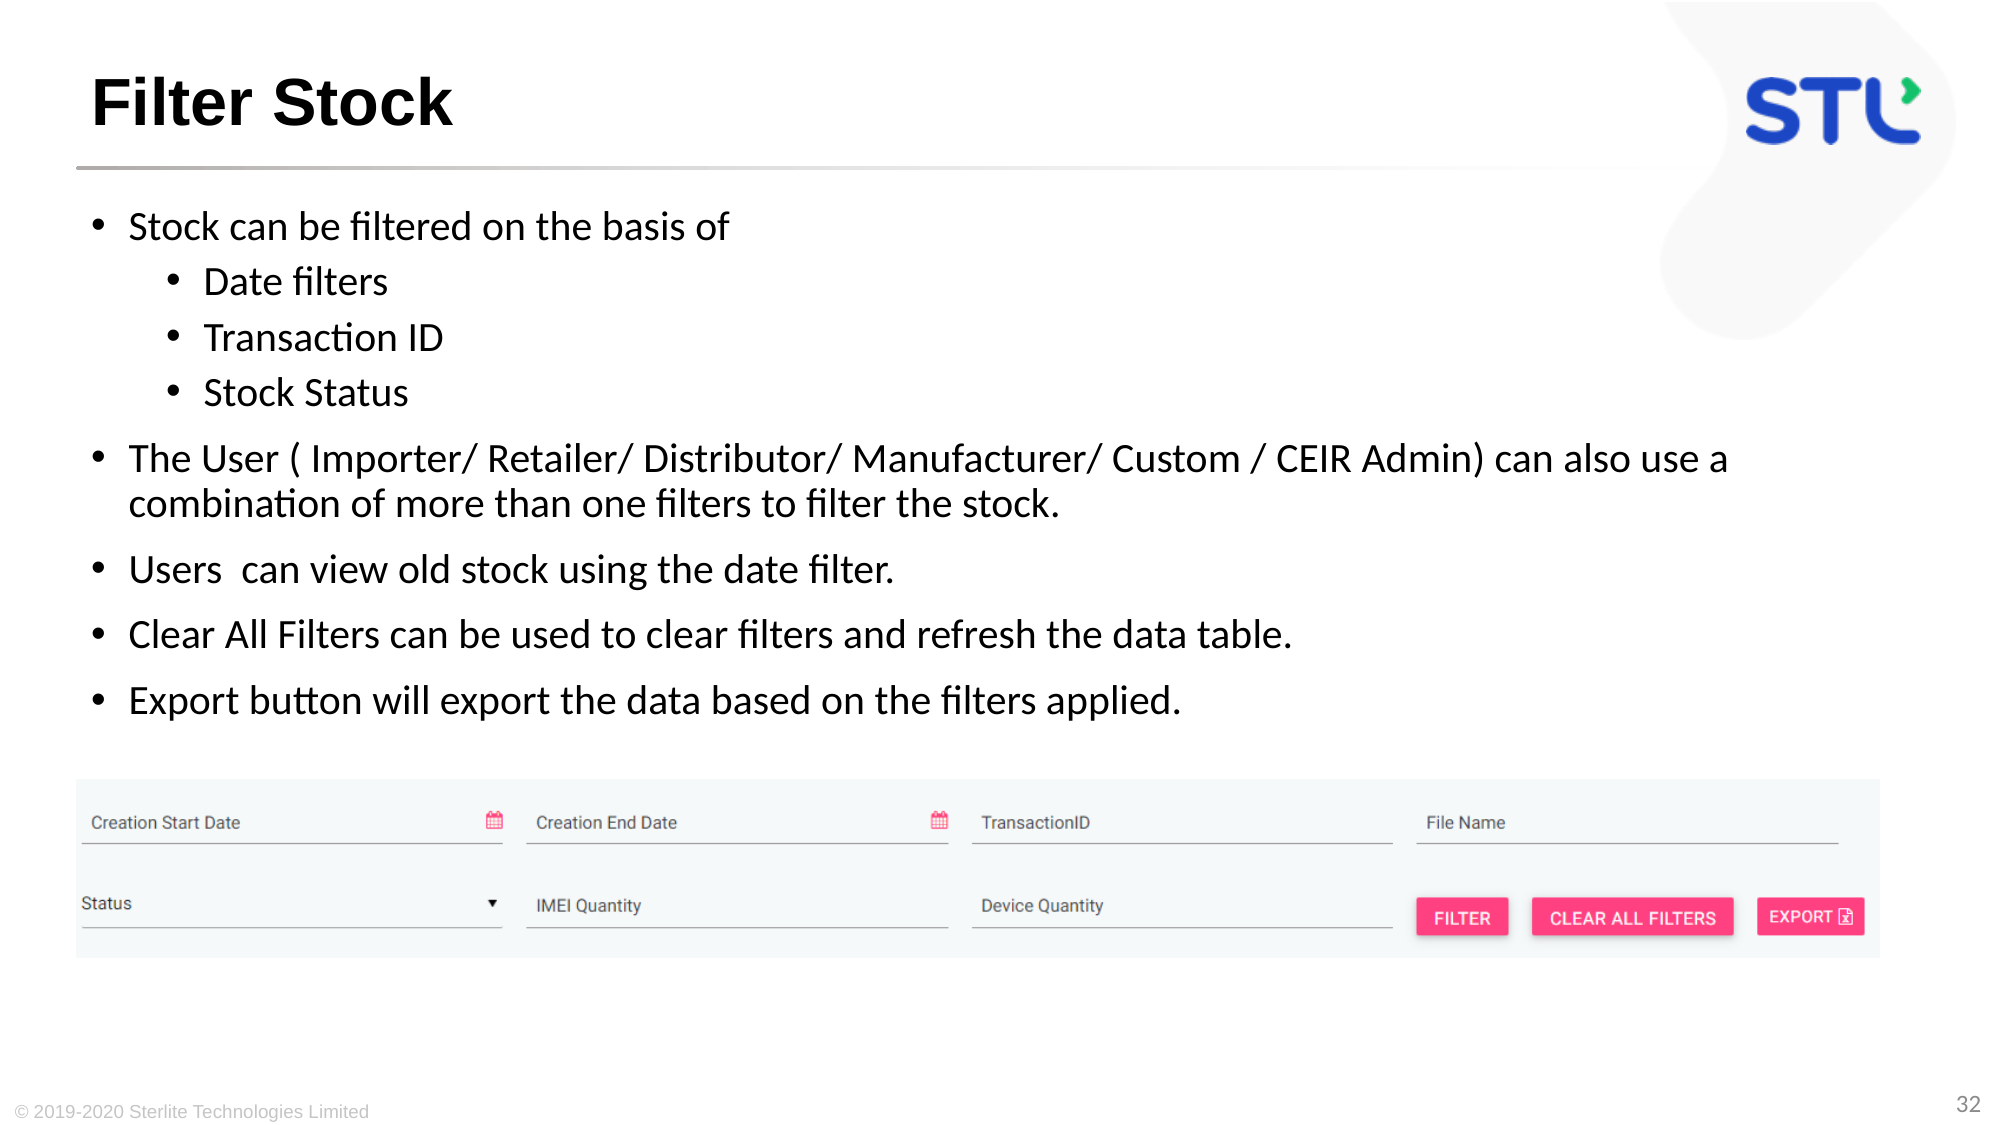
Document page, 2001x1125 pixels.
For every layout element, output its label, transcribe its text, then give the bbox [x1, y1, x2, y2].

list Stock can be filtered on the basis of Date filters Transaction ID Stock Status The User ( Importer/ Retailer/ Distributor/ Manufacturer/ Custom / CEIR Admin) can also use a combination of more than one filters to filter the stock. Users can view old stock using the date filter. Clear All Filters can be used to clear filters and refresh the data table. Export button will export the data based on the filters applied. [76, 196, 1829, 755]
footer © 2019-2020 Sterlite Technologies Limited [0, 1083, 455, 1125]
picture [1746, 77, 1921, 145]
slide_number 32 [1920, 1083, 1997, 1121]
picture [75, 779, 1880, 958]
title Filter Stock [76, 37, 1564, 170]
